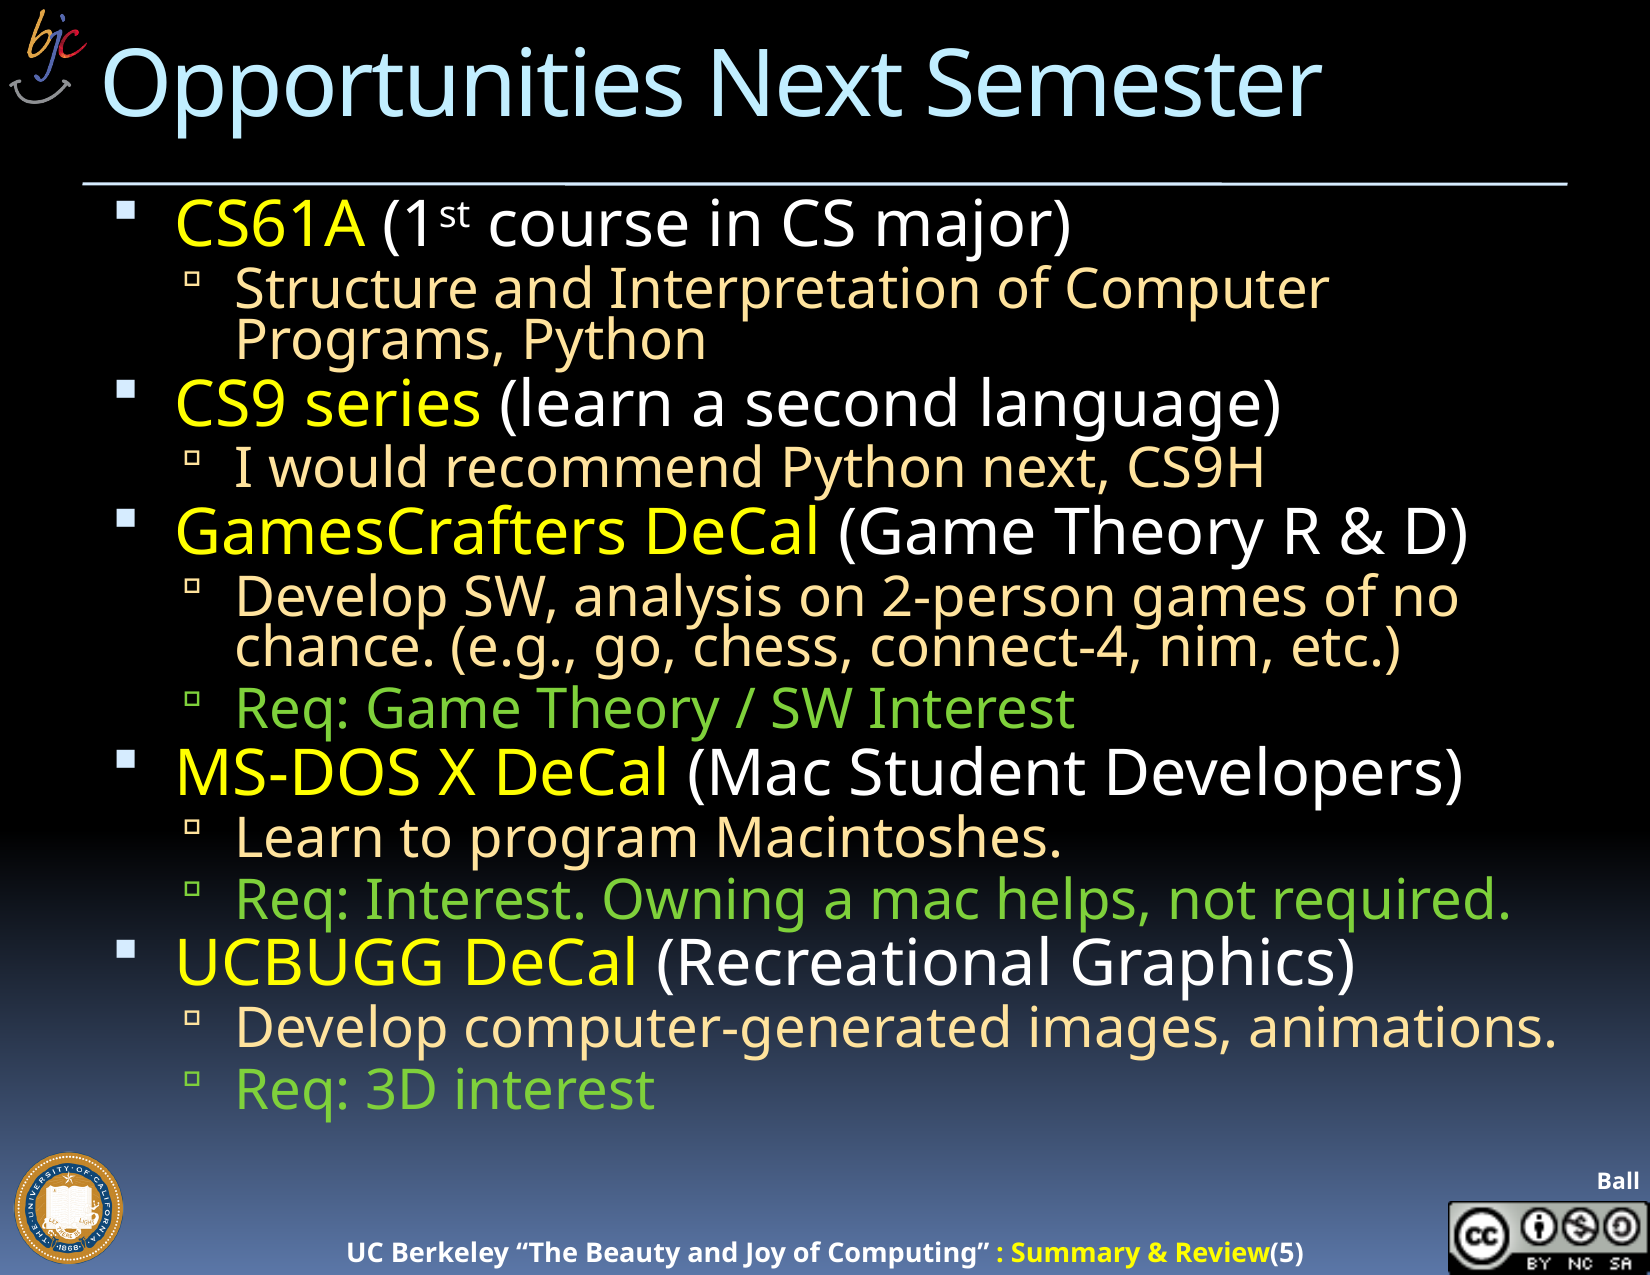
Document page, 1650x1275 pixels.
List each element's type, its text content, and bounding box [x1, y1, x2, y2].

title Opportunities Next Semester [82, 14, 1582, 156]
picture [13, 1151, 124, 1265]
picture [9, 9, 87, 104]
list CS61A (1st course in CS major) Structure and Interpretation of Computer Programs, Python CS9 series (learn a second language) I would recommend Python next, CS9H GamesCrafters DeCal (Game Theory R & D) Develop SW, analysis on 2-person games of no chance. (e.g., go, chess, connect-4, nim, etc.) Req: Game Theory / SW Interest MS-DOS X DeCal (Mac Student Developers) Learn to program Macintoshes. Req: Interest. Owning a mac helps, not required. UCBUGG DeCal (Recreational Graphics) Develop computer-generated images, animations. Req: 3D interest [82, 198, 1623, 1192]
picture [1448, 1201, 1650, 1275]
